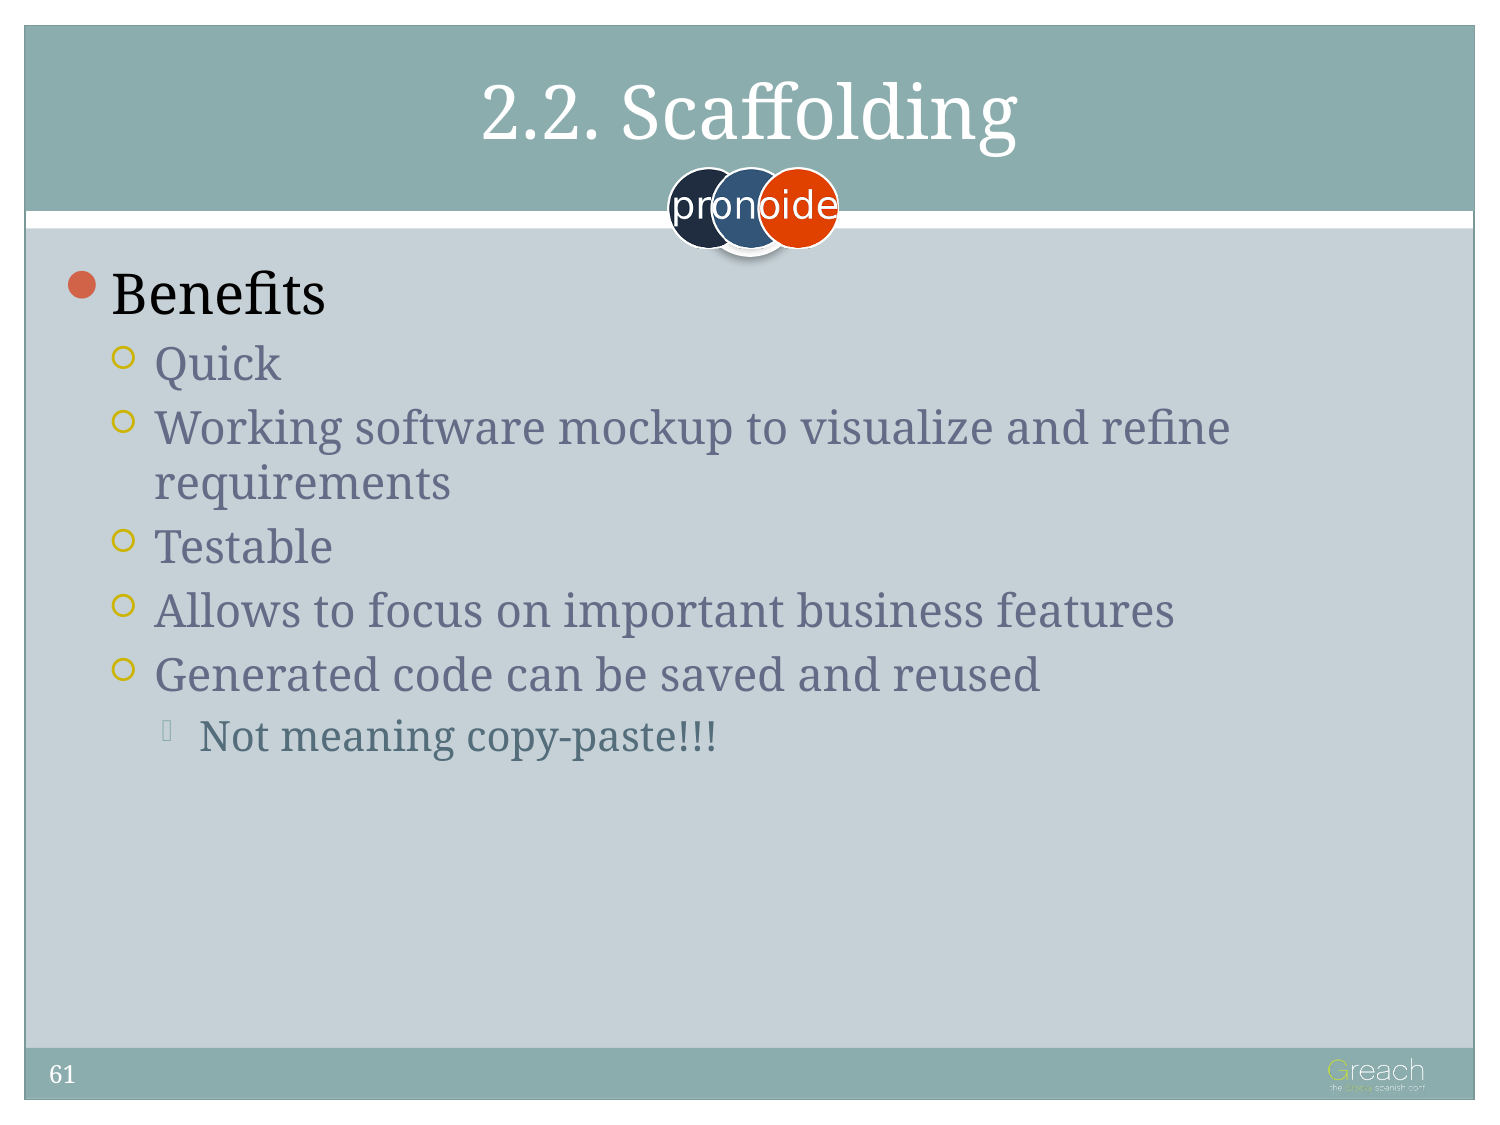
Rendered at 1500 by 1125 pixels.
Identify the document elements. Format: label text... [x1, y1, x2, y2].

picture [1328, 1058, 1425, 1097]
title 2.2. Scaffolding [49, 37, 1450, 162]
list Benefits Quick Working software mockup to visualize and refine requirements Testable Allows to focus on important business features Generated code can be saved and reused Not meaning copy-paste!!! [49, 250, 1445, 1001]
picture [667, 167, 839, 249]
